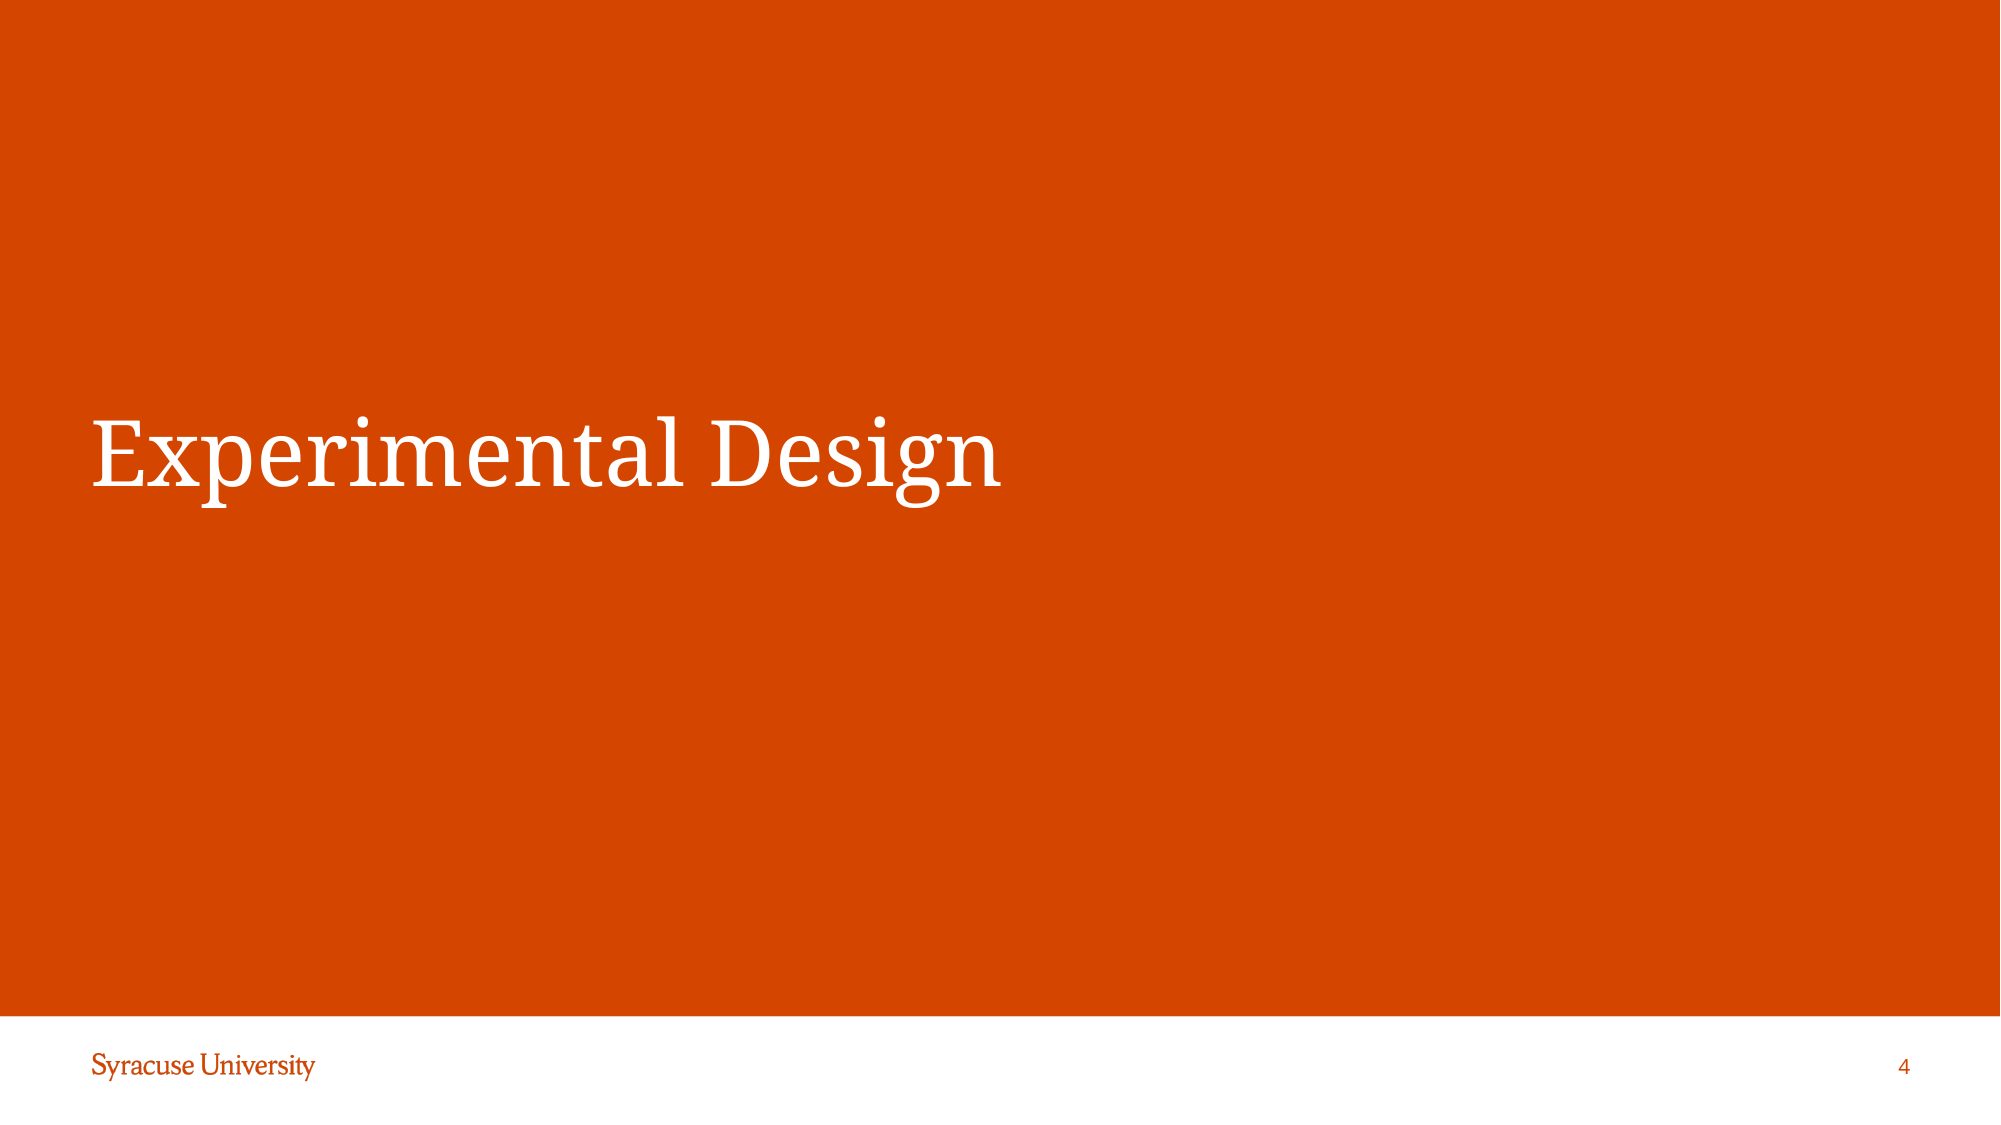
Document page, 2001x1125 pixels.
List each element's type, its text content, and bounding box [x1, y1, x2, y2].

slide_number 4 [1787, 1037, 1925, 1098]
picture [91, 1052, 316, 1082]
title Experimental Design [75, 387, 1788, 789]
